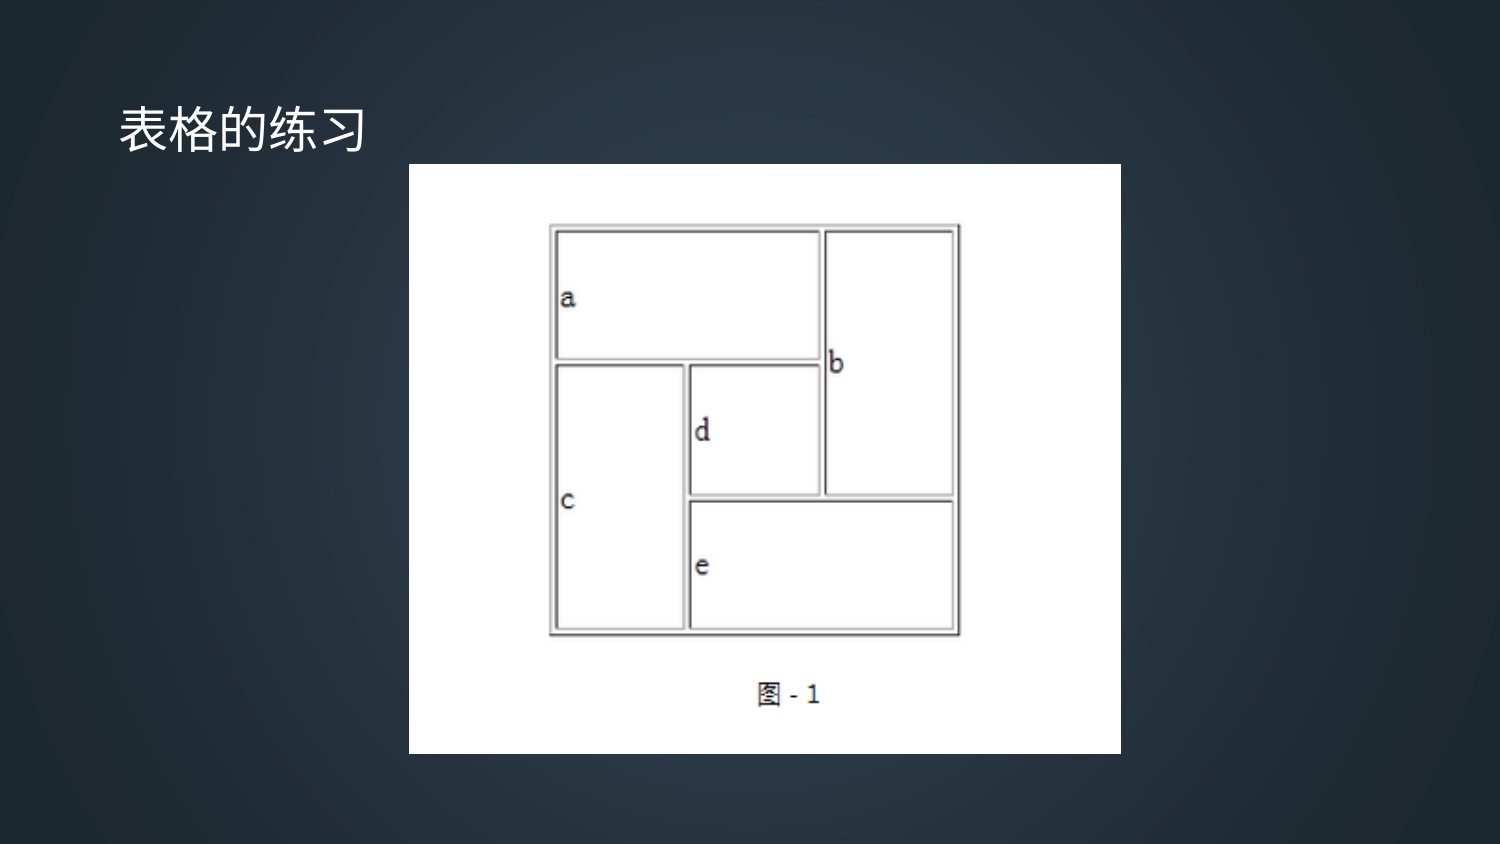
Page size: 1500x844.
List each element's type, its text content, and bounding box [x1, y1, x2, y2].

picture [0, 0, 1500, 844]
text_box 表格的练习 [107, 92, 381, 164]
